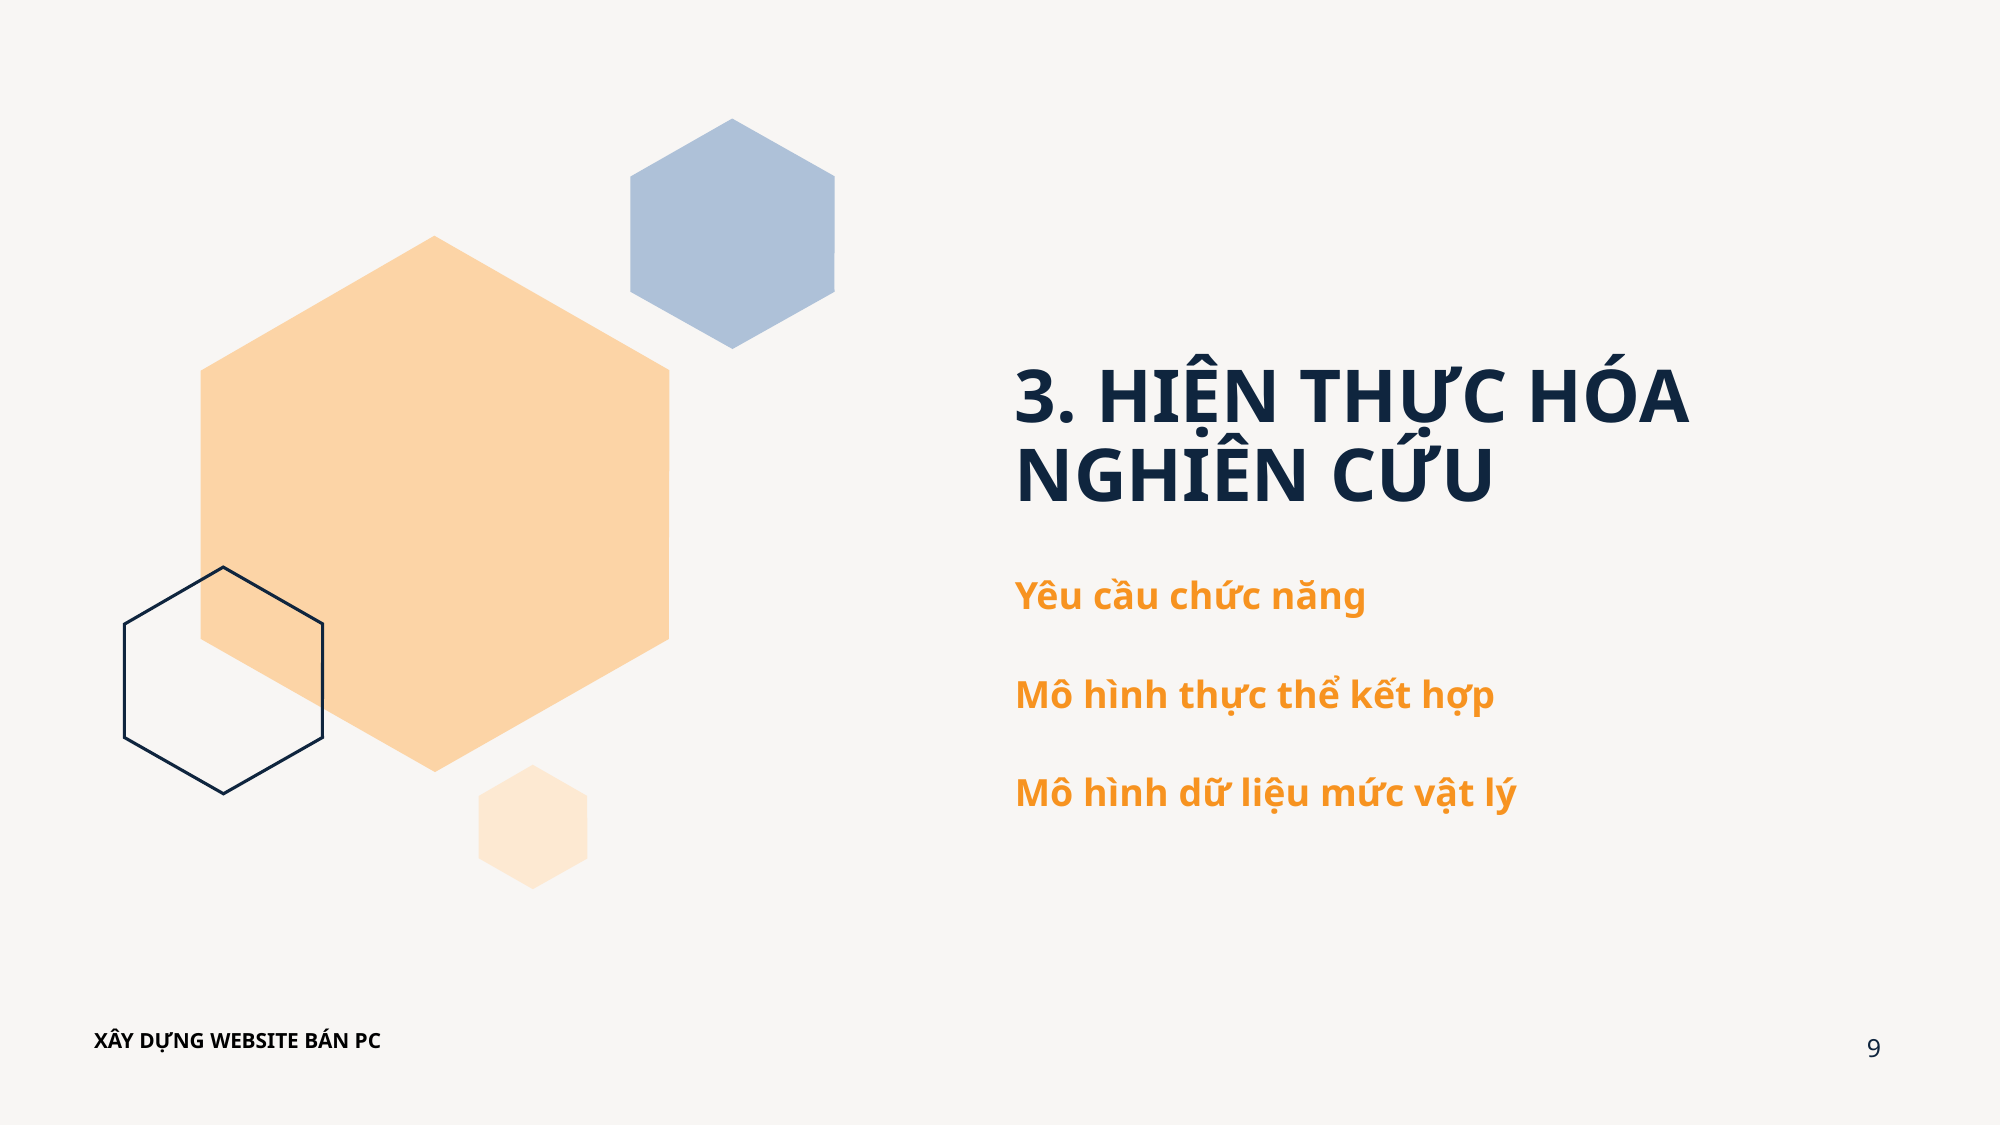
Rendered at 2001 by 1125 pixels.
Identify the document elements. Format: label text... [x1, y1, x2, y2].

text_box XÂY DỰNG WEBSITE BÁN PC [79, 1019, 584, 1080]
title 3. HIỆN THỰC HÓA NGHIÊN CỨU [999, 247, 1766, 525]
list Yêu cầu chức năng Mô hình thực thể kết hợp Mô hình dữ liệu mức vật lý [999, 541, 1794, 811]
slide_number 9 [1836, 1020, 1912, 1080]
